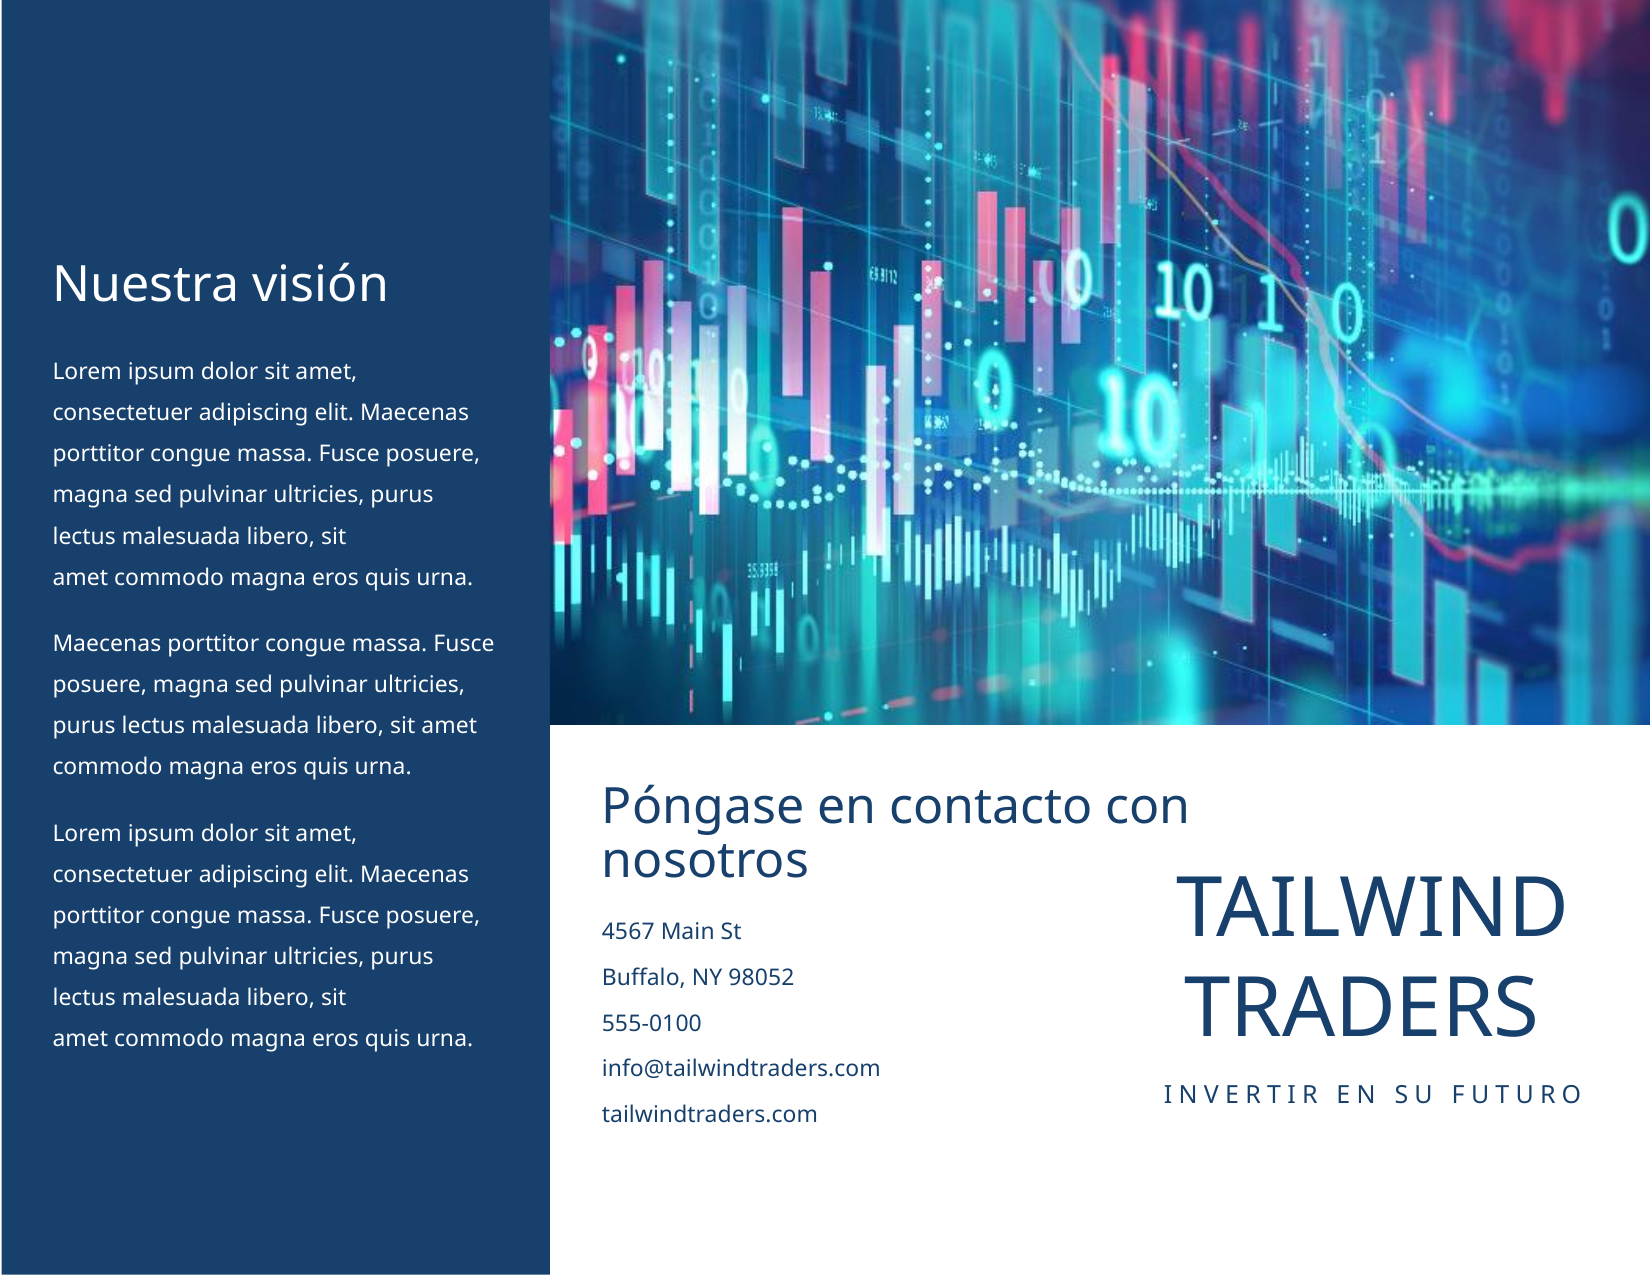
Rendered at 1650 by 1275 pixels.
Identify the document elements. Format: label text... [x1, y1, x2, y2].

list 4567 Main St ​ Buffalo, NY 98052​ 555-0100​ info@tailwindtraders.com tailwindtraders.com [586, 912, 1062, 1199]
picture [549, 0, 1650, 725]
subtitle INVERTIR EN SU FUTURO [1135, 1071, 1610, 1146]
title TAILWIND TRADERS [1135, 850, 1610, 1056]
list Lorem ipsum dolor sit amet, consectetuer adipiscing elit. Maecenas porttitor congue massa. Fusce posuere, magna sed pulvinar ultricies, purus lectus malesuada libero, sit amet commodo magna eros quis urna. Maecenas porttitor congue massa. Fusce posuere, magna sed pulvinar ultricies, purus lectus malesuada libero, sit amet commodo magna eros quis urna. Lorem ipsum dolor sit amet, consectetuer adipiscing elit. Maecenas porttitor congue massa. Fusce posuere, magna sed pulvinar ultricies, purus lectus malesuada libero, sit amet commodo magna eros quis urna. [37, 335, 513, 1124]
list Nuestra visión [37, 251, 513, 318]
list Póngase en contacto con nosotros [586, 773, 1250, 902]
